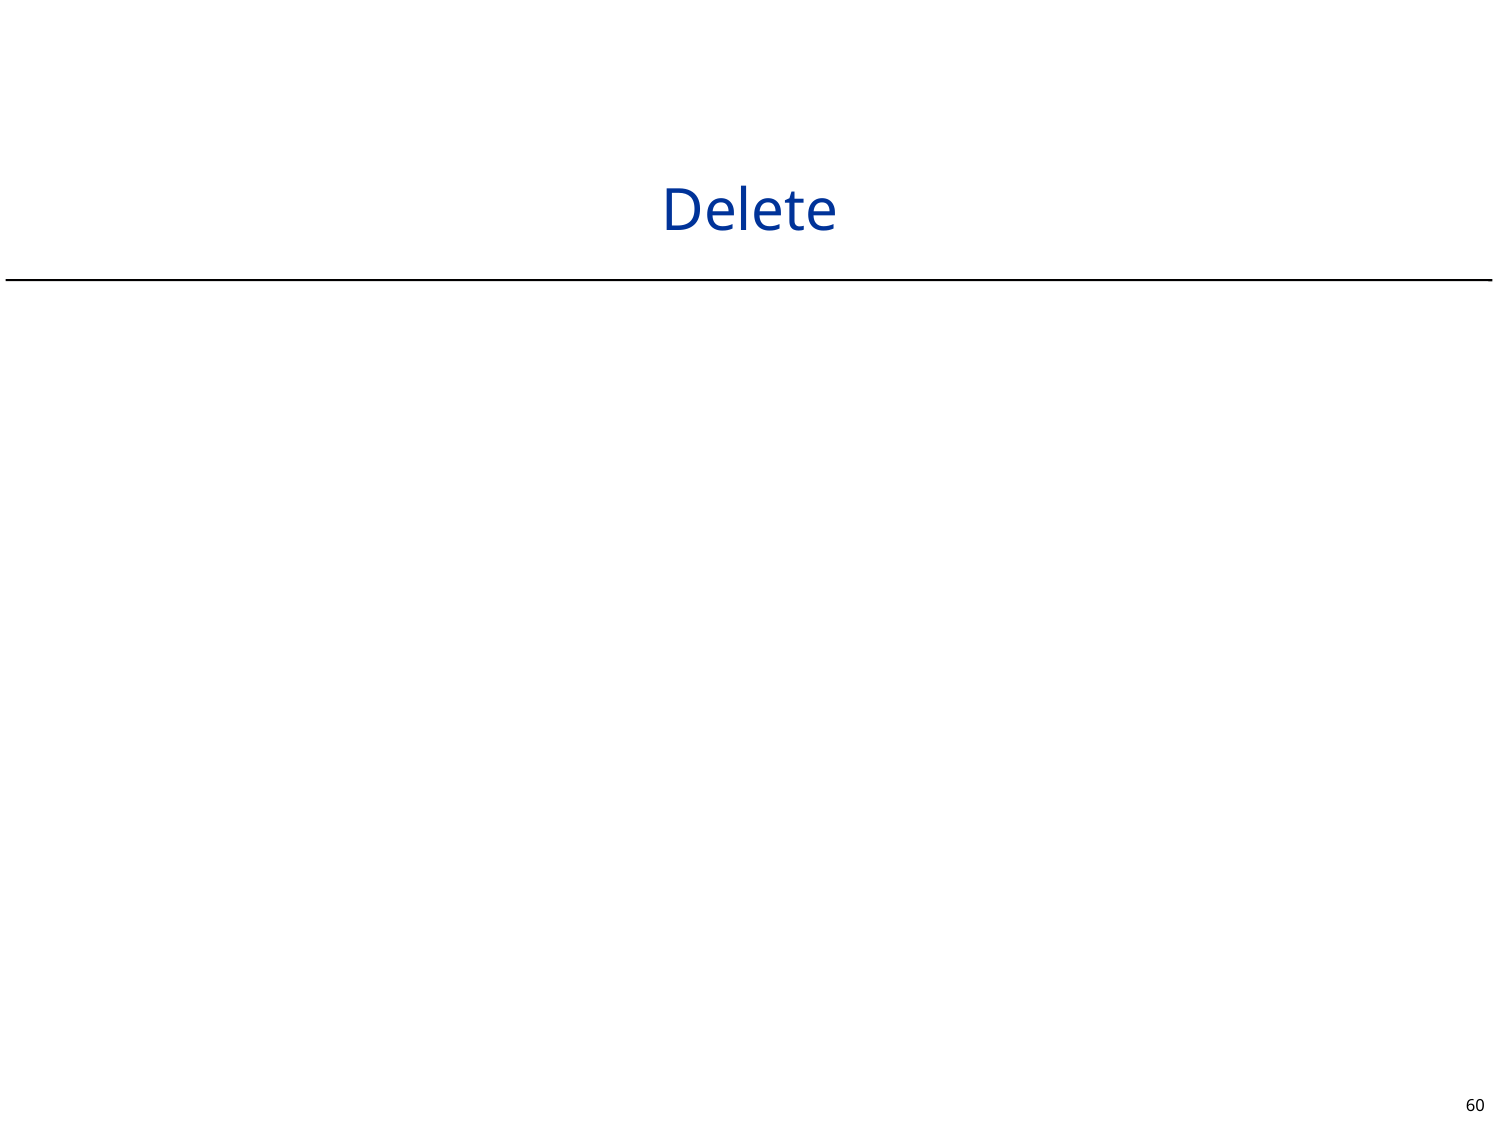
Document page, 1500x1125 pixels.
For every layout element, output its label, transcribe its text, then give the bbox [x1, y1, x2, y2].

text_box Delete [0, 0, 1500, 250]
slide_number 60 [1187, 1087, 1500, 1125]
